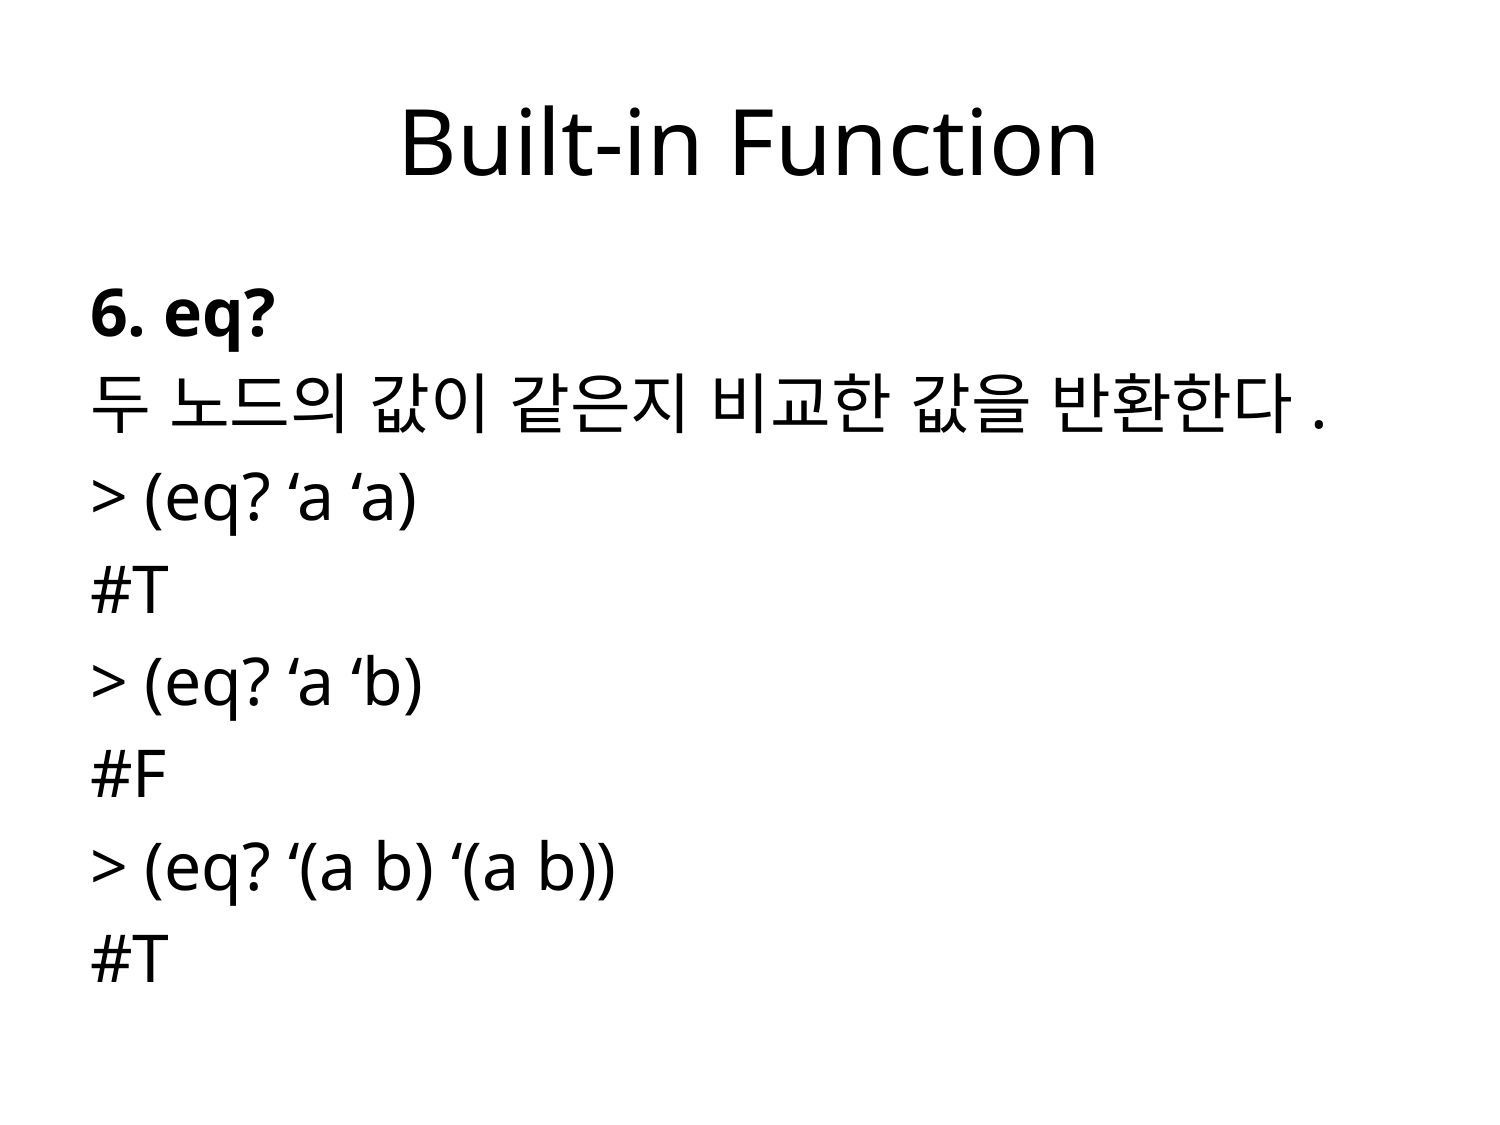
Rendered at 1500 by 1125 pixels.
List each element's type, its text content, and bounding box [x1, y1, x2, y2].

title Built-in Function [75, 45, 1425, 233]
list 6. eq? 두 노드의 값이 같은지 비교한 값을 반환한다. > (eq? ‘a ‘a) #T > (eq? ‘a ‘b) #F > (eq? ‘(a b) ‘(a b)) #T [75, 262, 1425, 1005]
